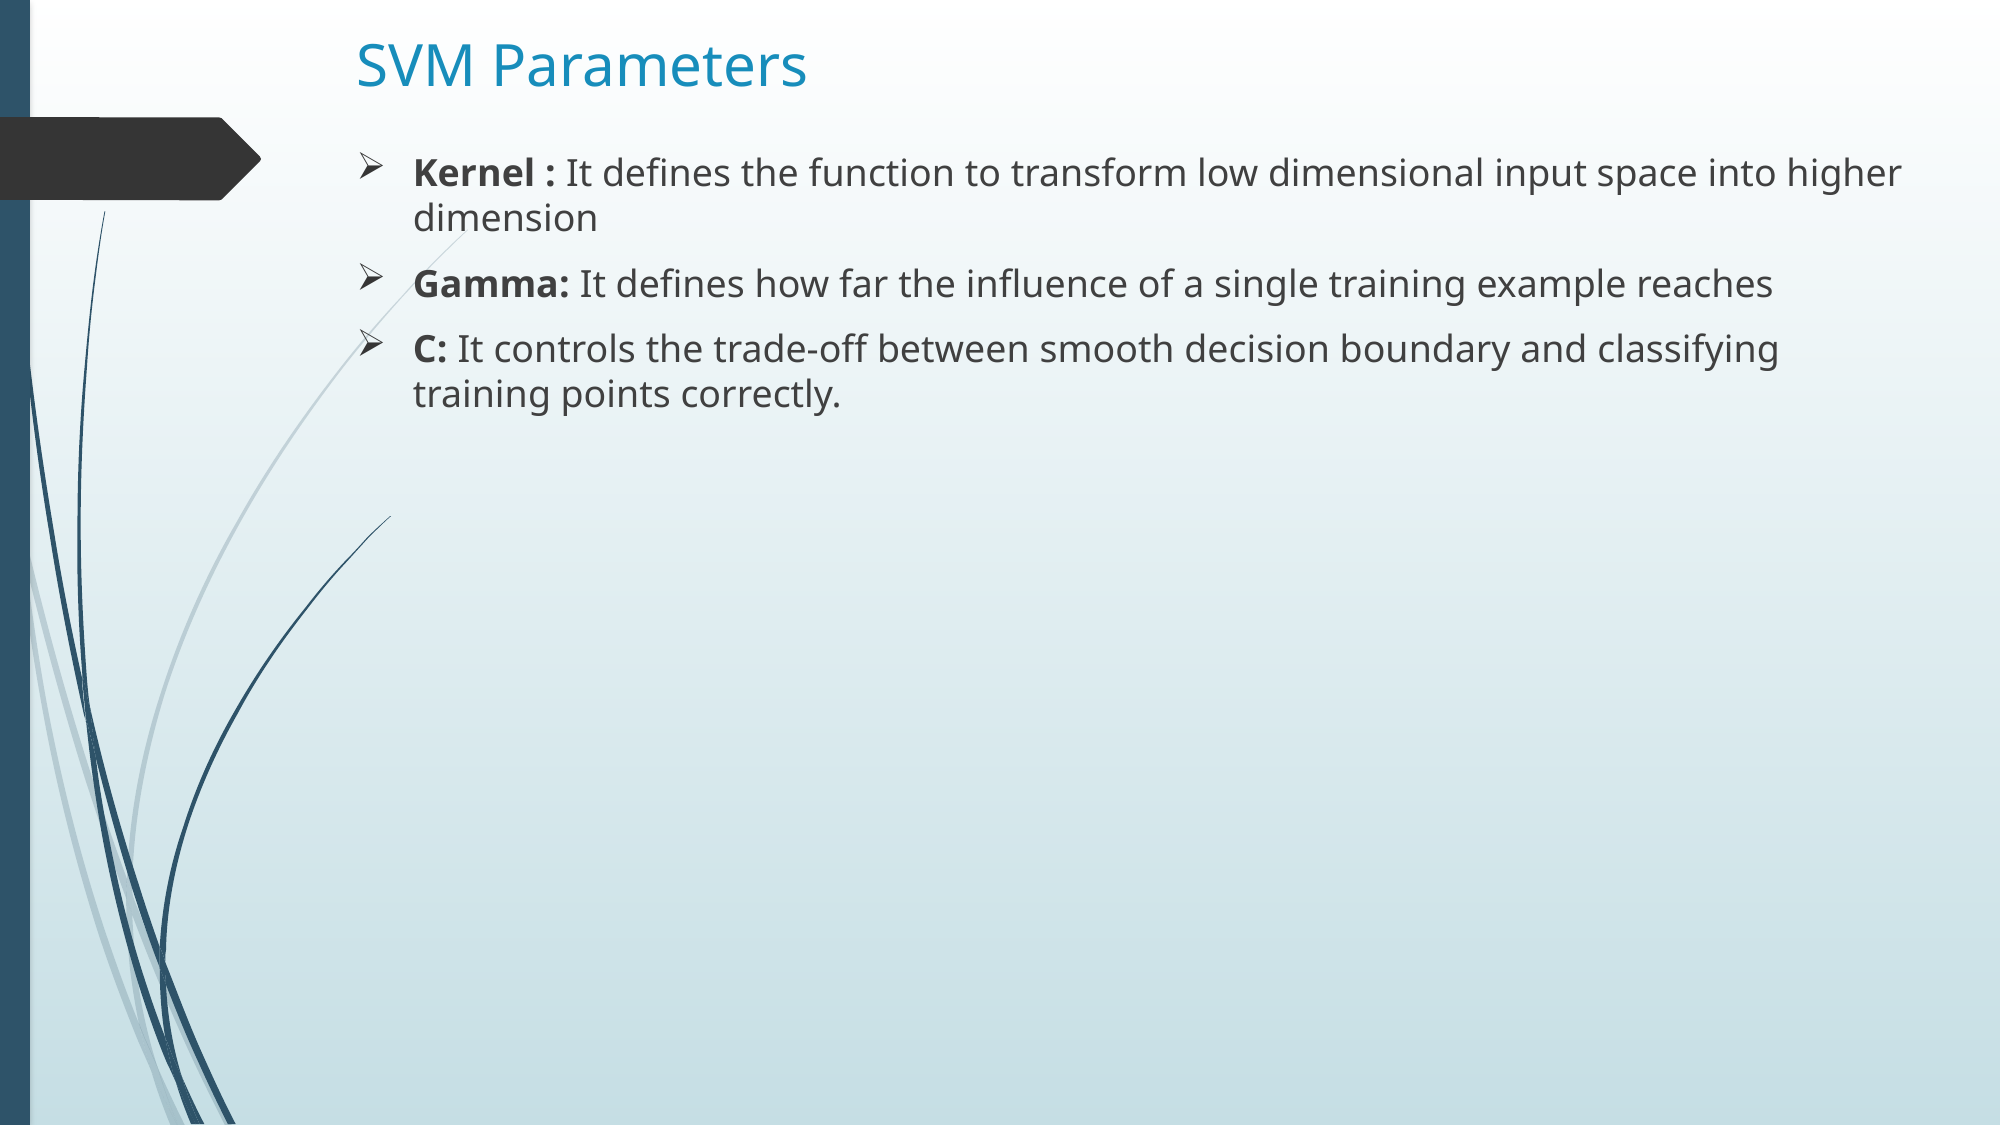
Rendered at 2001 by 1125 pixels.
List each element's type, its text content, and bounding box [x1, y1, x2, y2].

title SVM Parameters [341, 20, 1888, 141]
list Kernel : It defines the function to transform low dimensional input space into higher dimension Gamma: It defines how far the influence of a single training example reaches C: It controls the trade-off between smooth decision boundary and classifying training points correctly. [341, 141, 1927, 1072]
